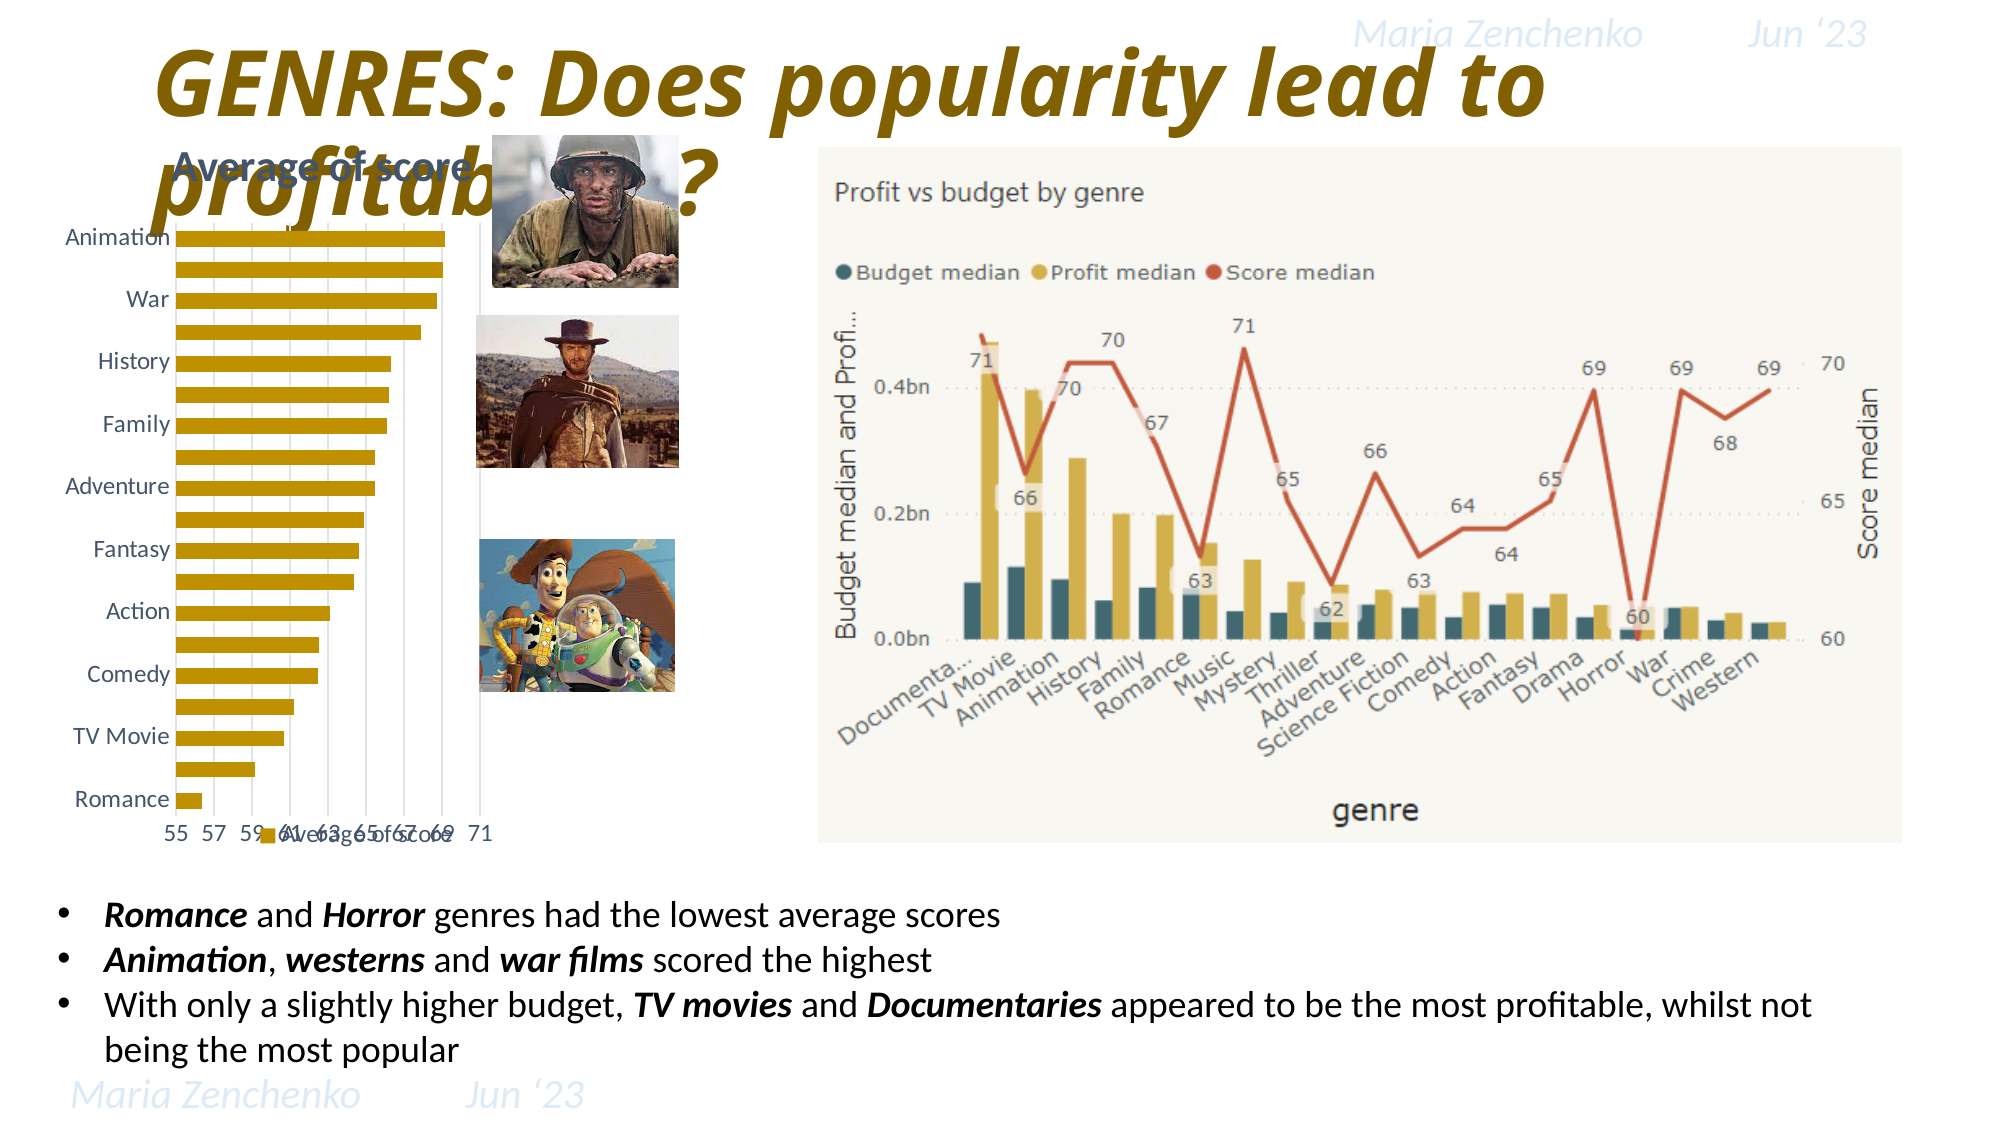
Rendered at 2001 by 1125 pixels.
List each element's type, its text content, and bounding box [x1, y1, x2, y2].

picture [479, 539, 675, 692]
picture [476, 315, 679, 468]
title GENRES: Does popularity lead to profitability? [137, 30, 1863, 248]
chart [42, 135, 672, 855]
picture [492, 135, 679, 288]
picture [818, 147, 1902, 843]
text_box Romance and Horror genres had the lowest average scores Animation, westerns and war films scored the highest With only a slightly higher budget, TV movies and Documentaries appeared to be the most profitable, whilst not being the most popular [42, 882, 1902, 1078]
